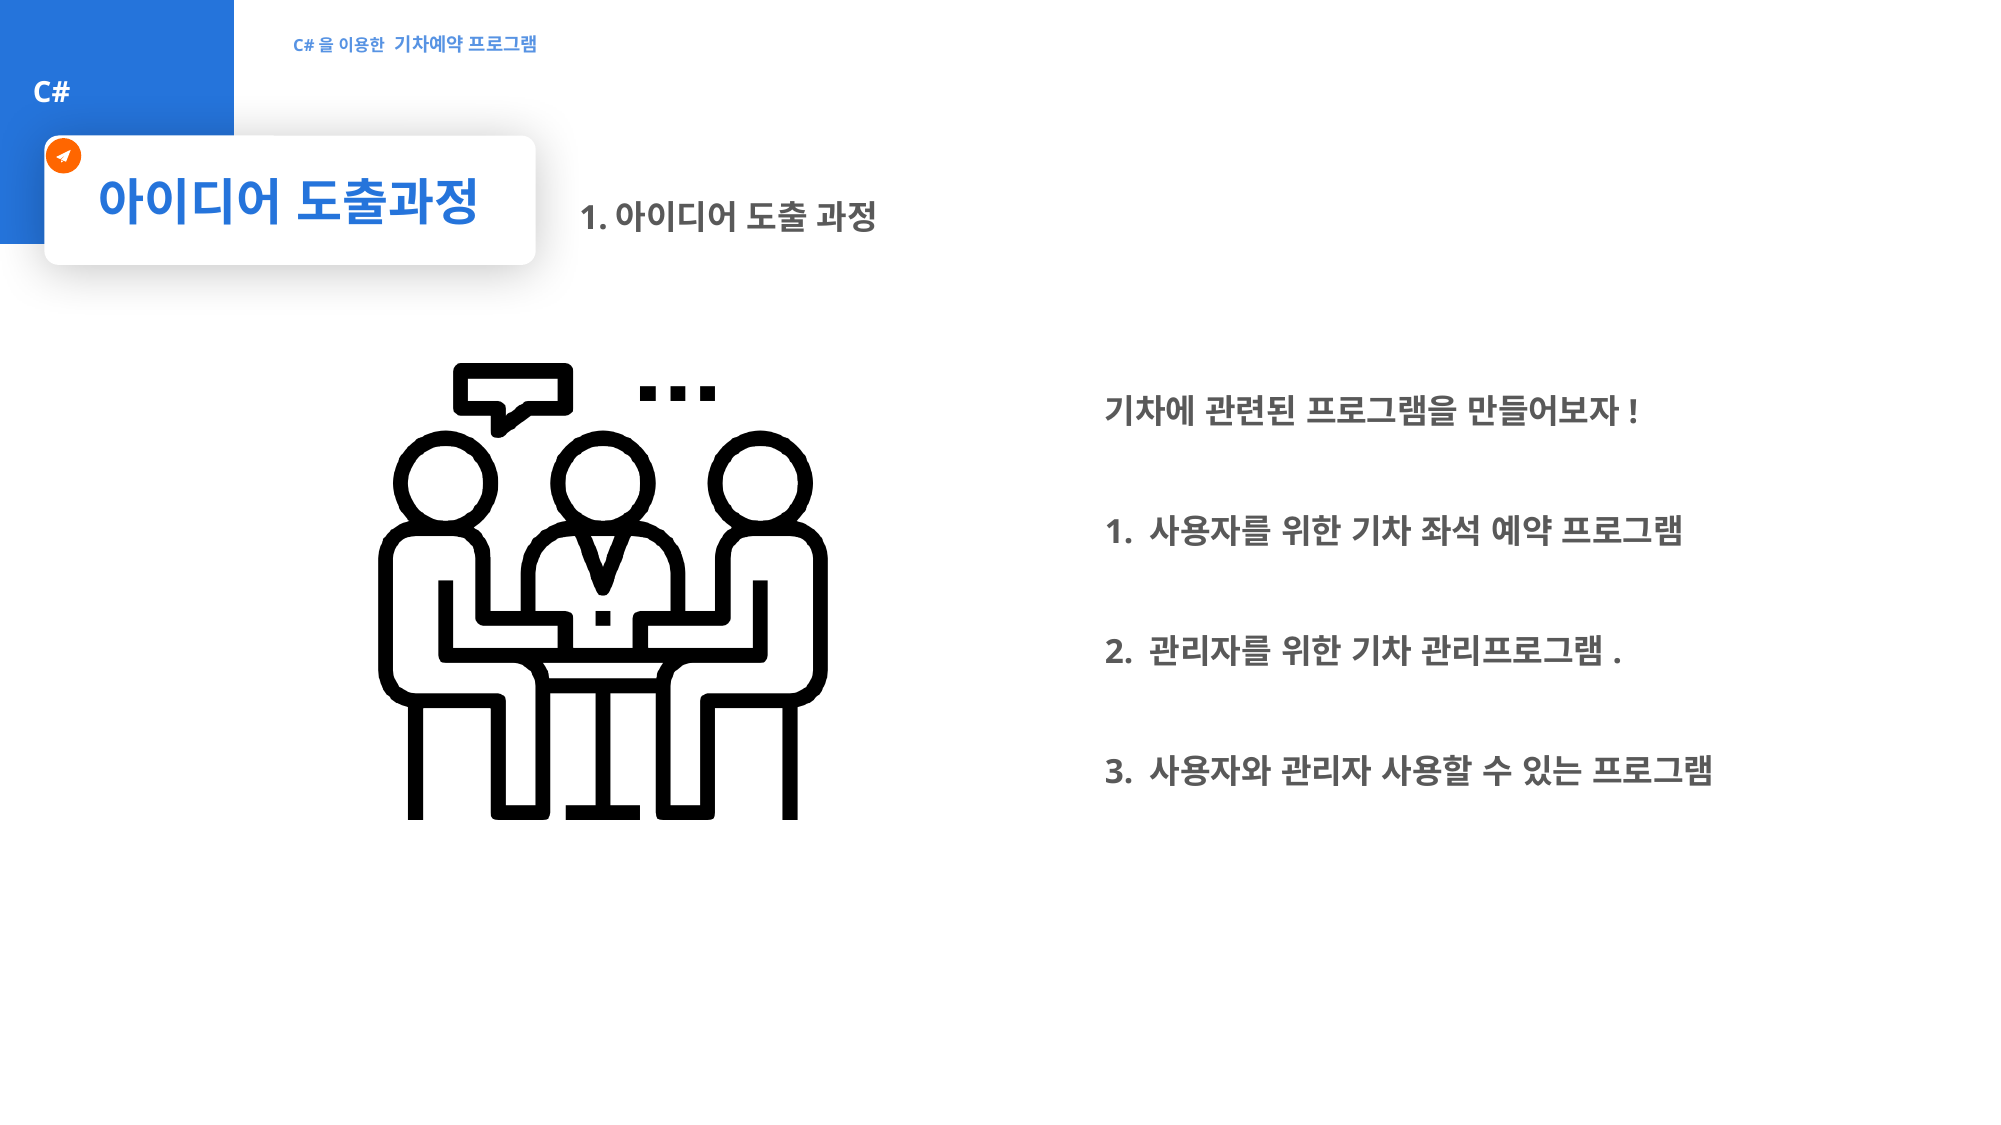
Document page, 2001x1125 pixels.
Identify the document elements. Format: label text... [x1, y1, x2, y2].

text_box C#을 이용한 기차예약 프로그램 [278, 13, 1279, 63]
text_box 1.아이디어 도출 과정 [564, 69, 1185, 278]
text_box 아이디어 도출과정 [43, 134, 537, 266]
text_box [0, 0, 235, 245]
text_box 기차에 관련된 프로그램을 만들어보자! 1. 사용자를 위한 기차 좌석 예약 프로그램 2. 관리자를 위한 기차 관리프로그램. 3. 사용자와 관리자 사용할 수 있는 프로그램 [1090, 363, 2000, 891]
text_box [44, 137, 83, 175]
text_box [56, 149, 71, 163]
picture [374, 363, 831, 820]
text_box C# [18, 66, 86, 116]
